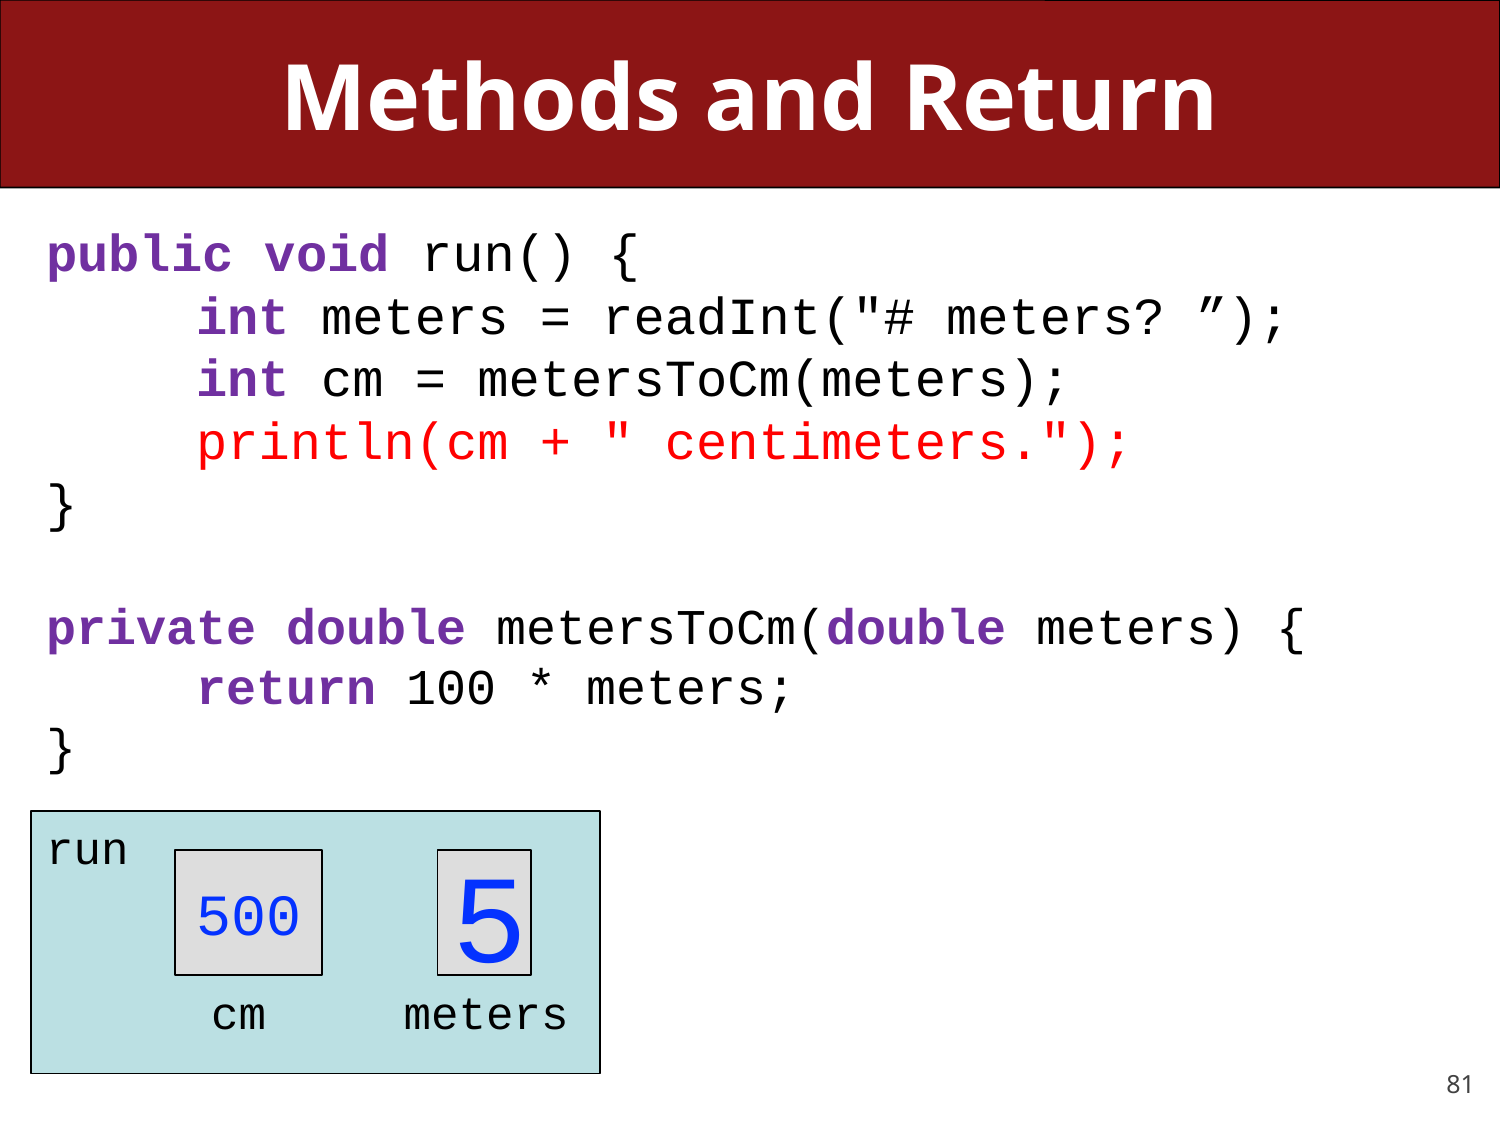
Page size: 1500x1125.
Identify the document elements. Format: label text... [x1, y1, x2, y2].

text_box run cm meters [31, 811, 600, 1074]
title Methods and Return [75, 0, 1425, 188]
text_box 5 [437, 849, 532, 975]
text_box public void run() { int meters = readInt("# meters? ”); int cm = metersToCm(meters); println(cm + " centimeters."); } private double metersToCm(double meters) { return 100 * meters; } [31, 212, 1469, 783]
text_box 500 [174, 849, 322, 975]
